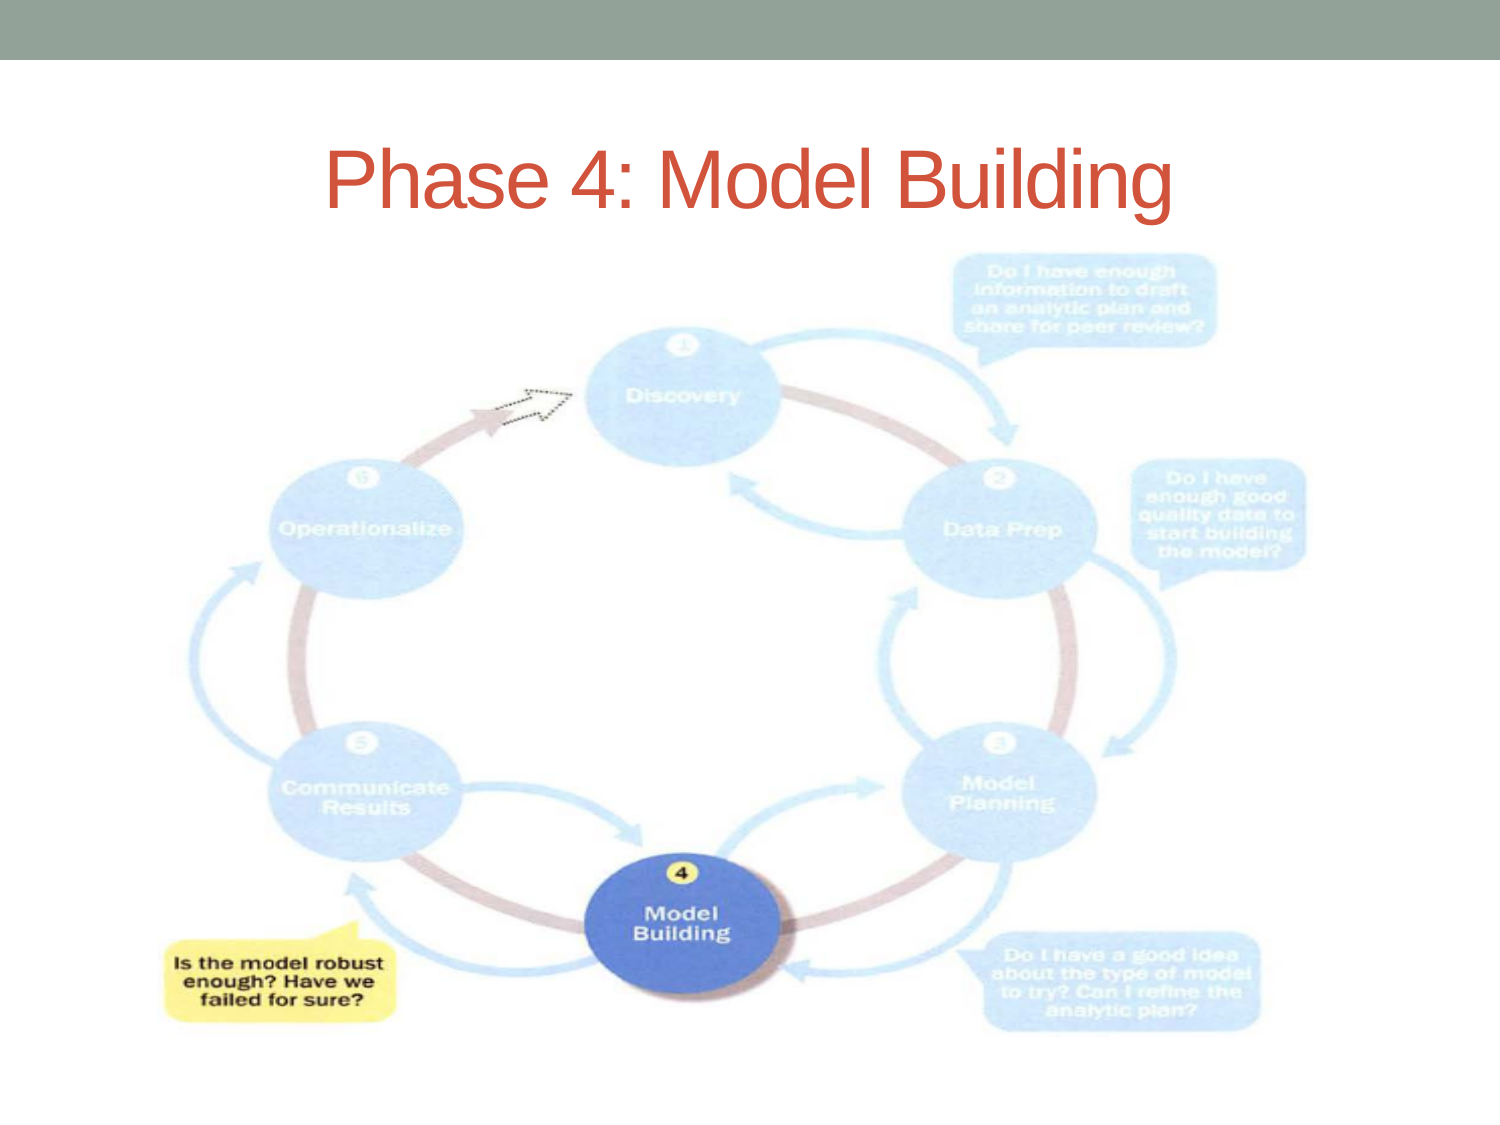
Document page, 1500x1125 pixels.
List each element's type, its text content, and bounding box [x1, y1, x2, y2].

title Phase 4: Model Building [137, 99, 1363, 250]
picture [156, 249, 1313, 1038]
